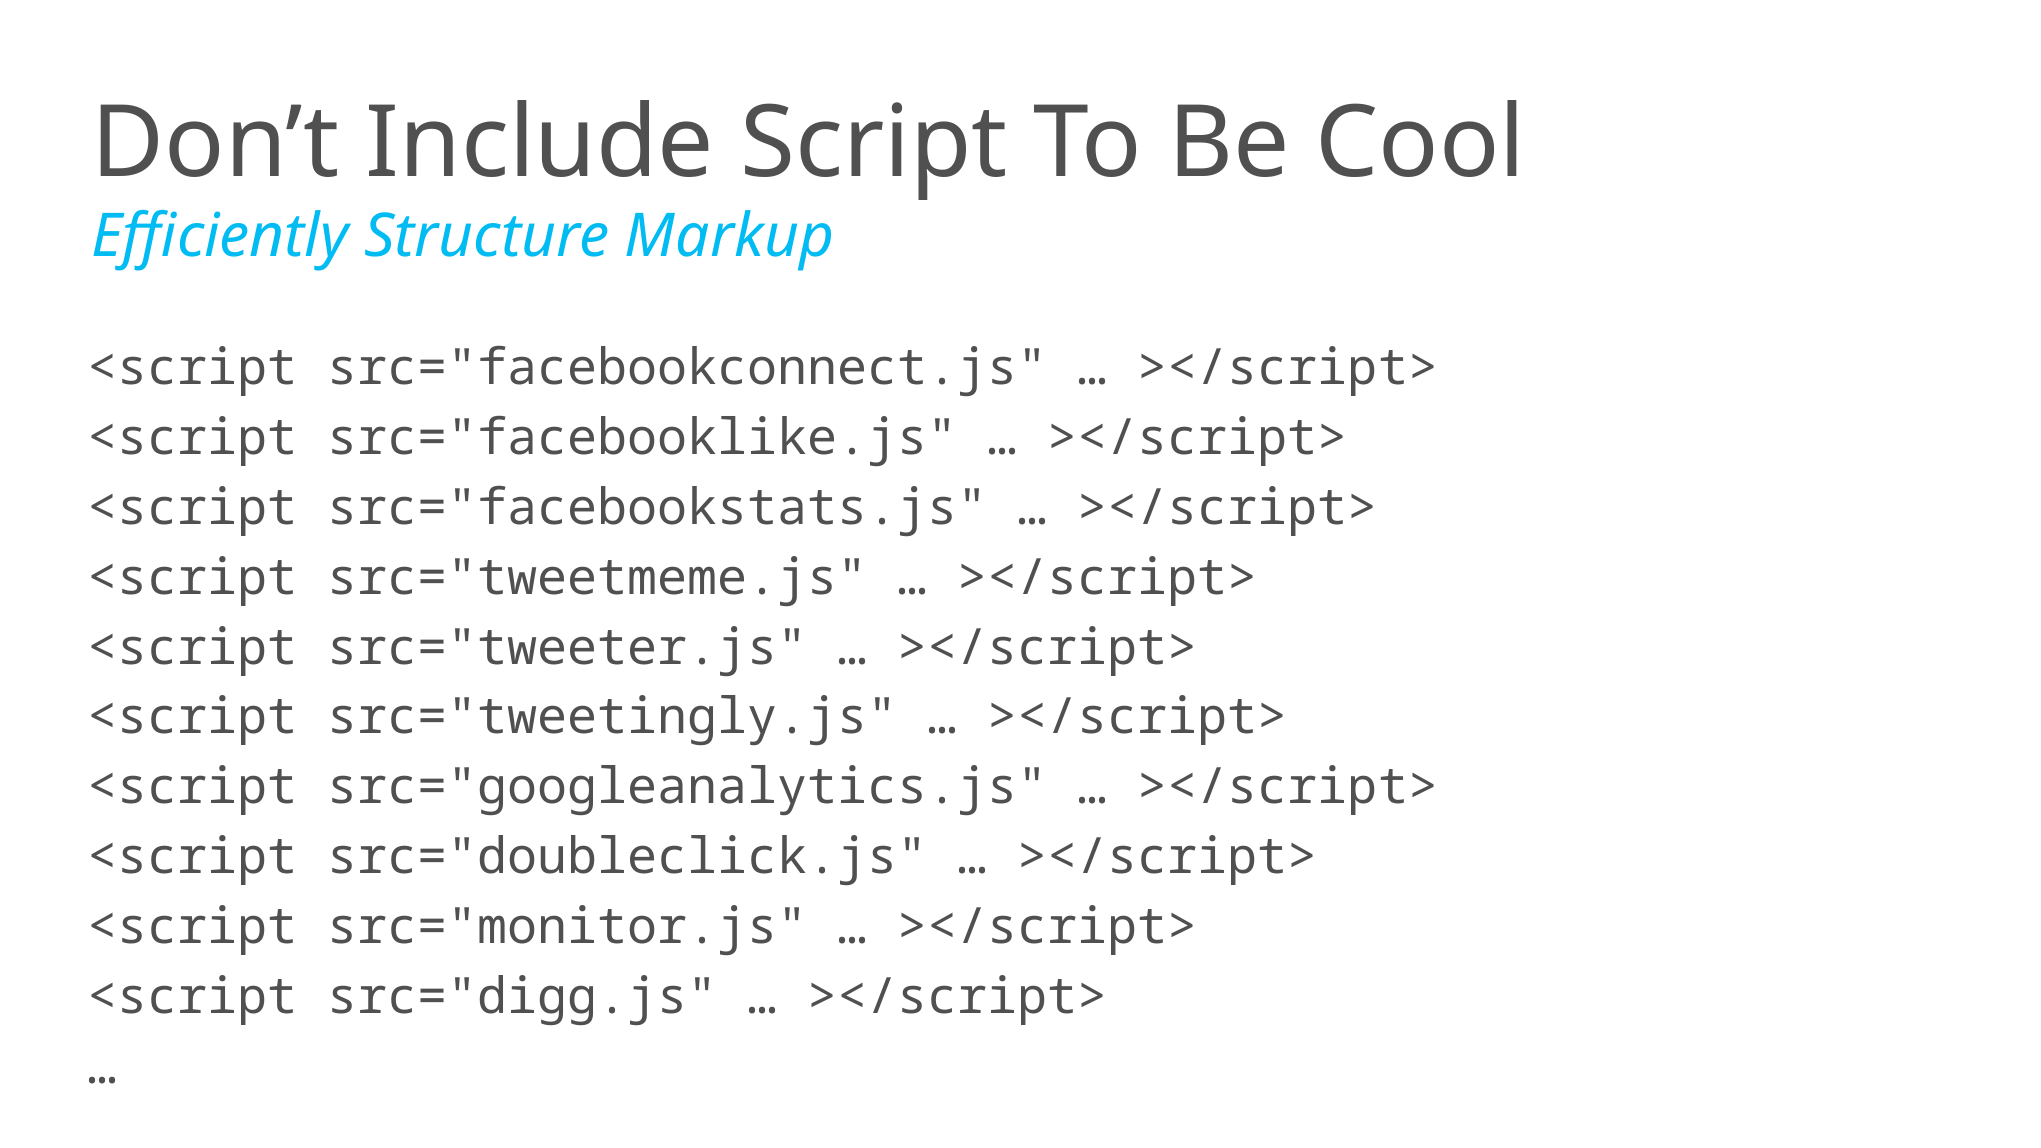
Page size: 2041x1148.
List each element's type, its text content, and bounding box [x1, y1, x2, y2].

text_box Don’t Include Script To Be Cool Efficiently Structure Markup [91, 76, 1928, 198]
text_box <script src="facebookconnect.js" … ></script> <script src="facebooklike.js" … ></script> <script src="facebookstats.js" … ></script> <script src="tweetmeme.js" … ></script> <script src="tweeter.js" … ></script> <script src="tweetingly.js" … ></script> <script src="googleanalytics.js" … ></script> <script src="doubleclick.js" … ></script> <script src="monitor.js" … ></script> <script src="digg.js" … ></script> … [57, 310, 1870, 562]
